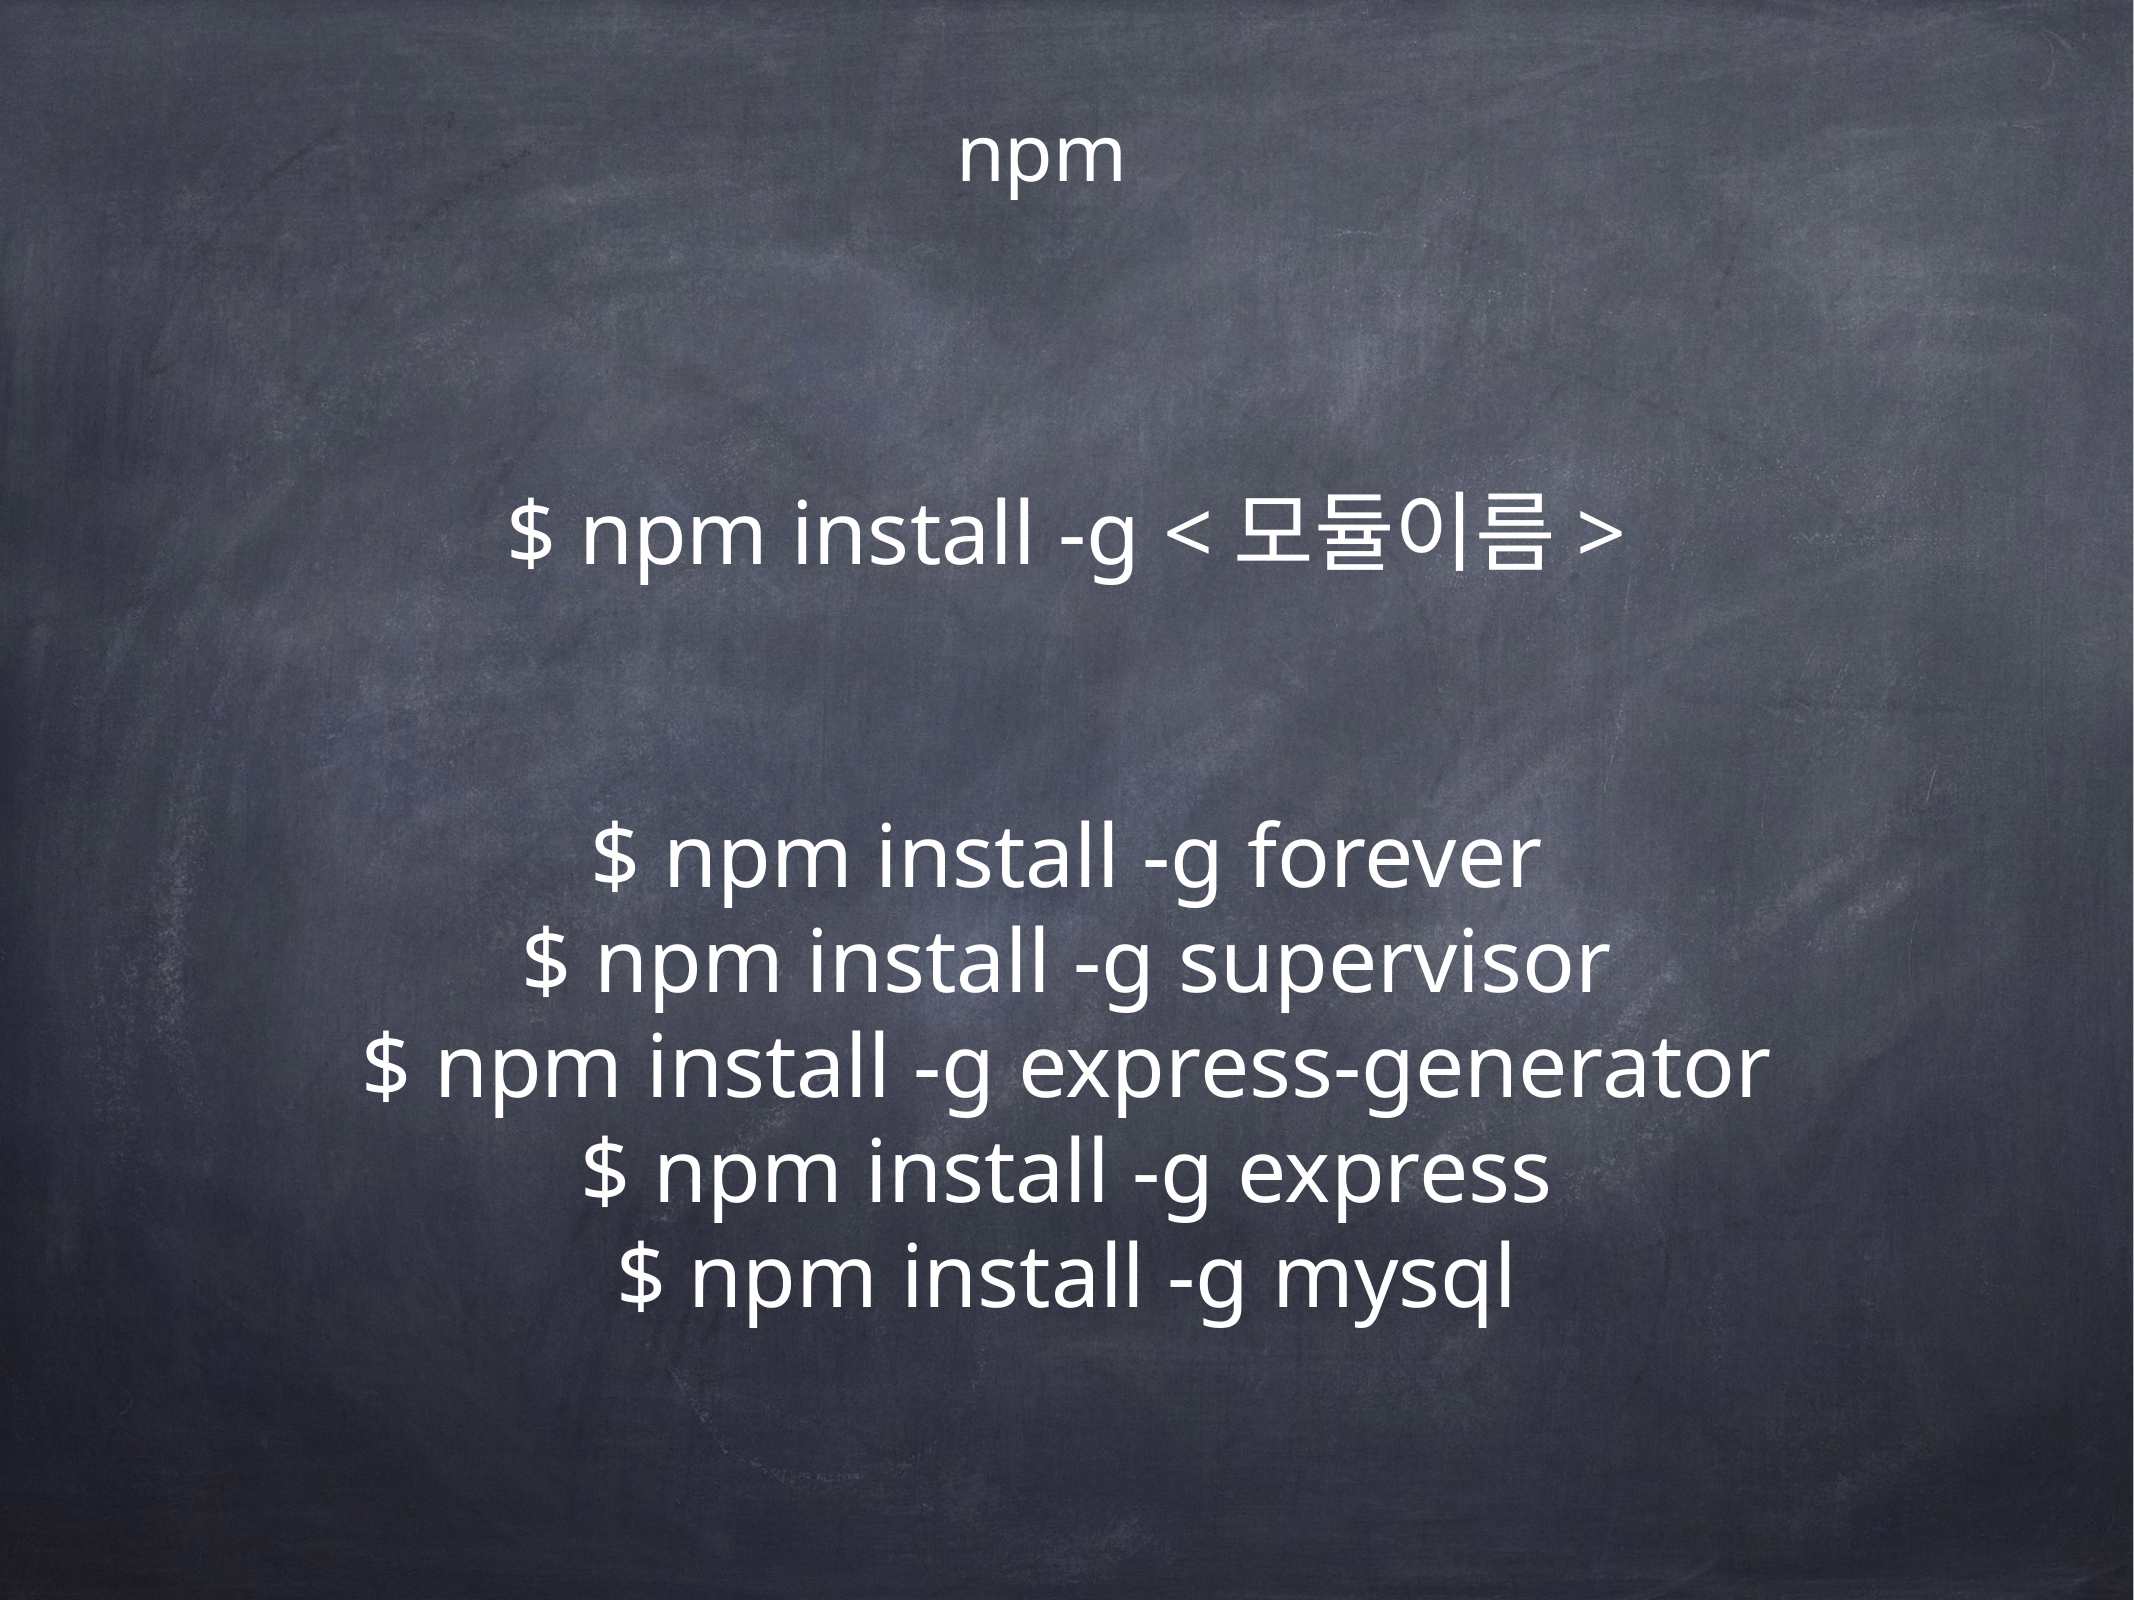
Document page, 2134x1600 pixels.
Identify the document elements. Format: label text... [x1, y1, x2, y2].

list npm [193, 90, 1911, 210]
text_box $ npm install -g forever $ npm install -g supervisor $ npm install -g express-generator $ npm install -g express $ npm install -g mysql [352, 791, 1781, 1334]
text_box $ npm install -g <모듈이름> [498, 468, 1636, 590]
picture [0, 0, 2134, 1600]
